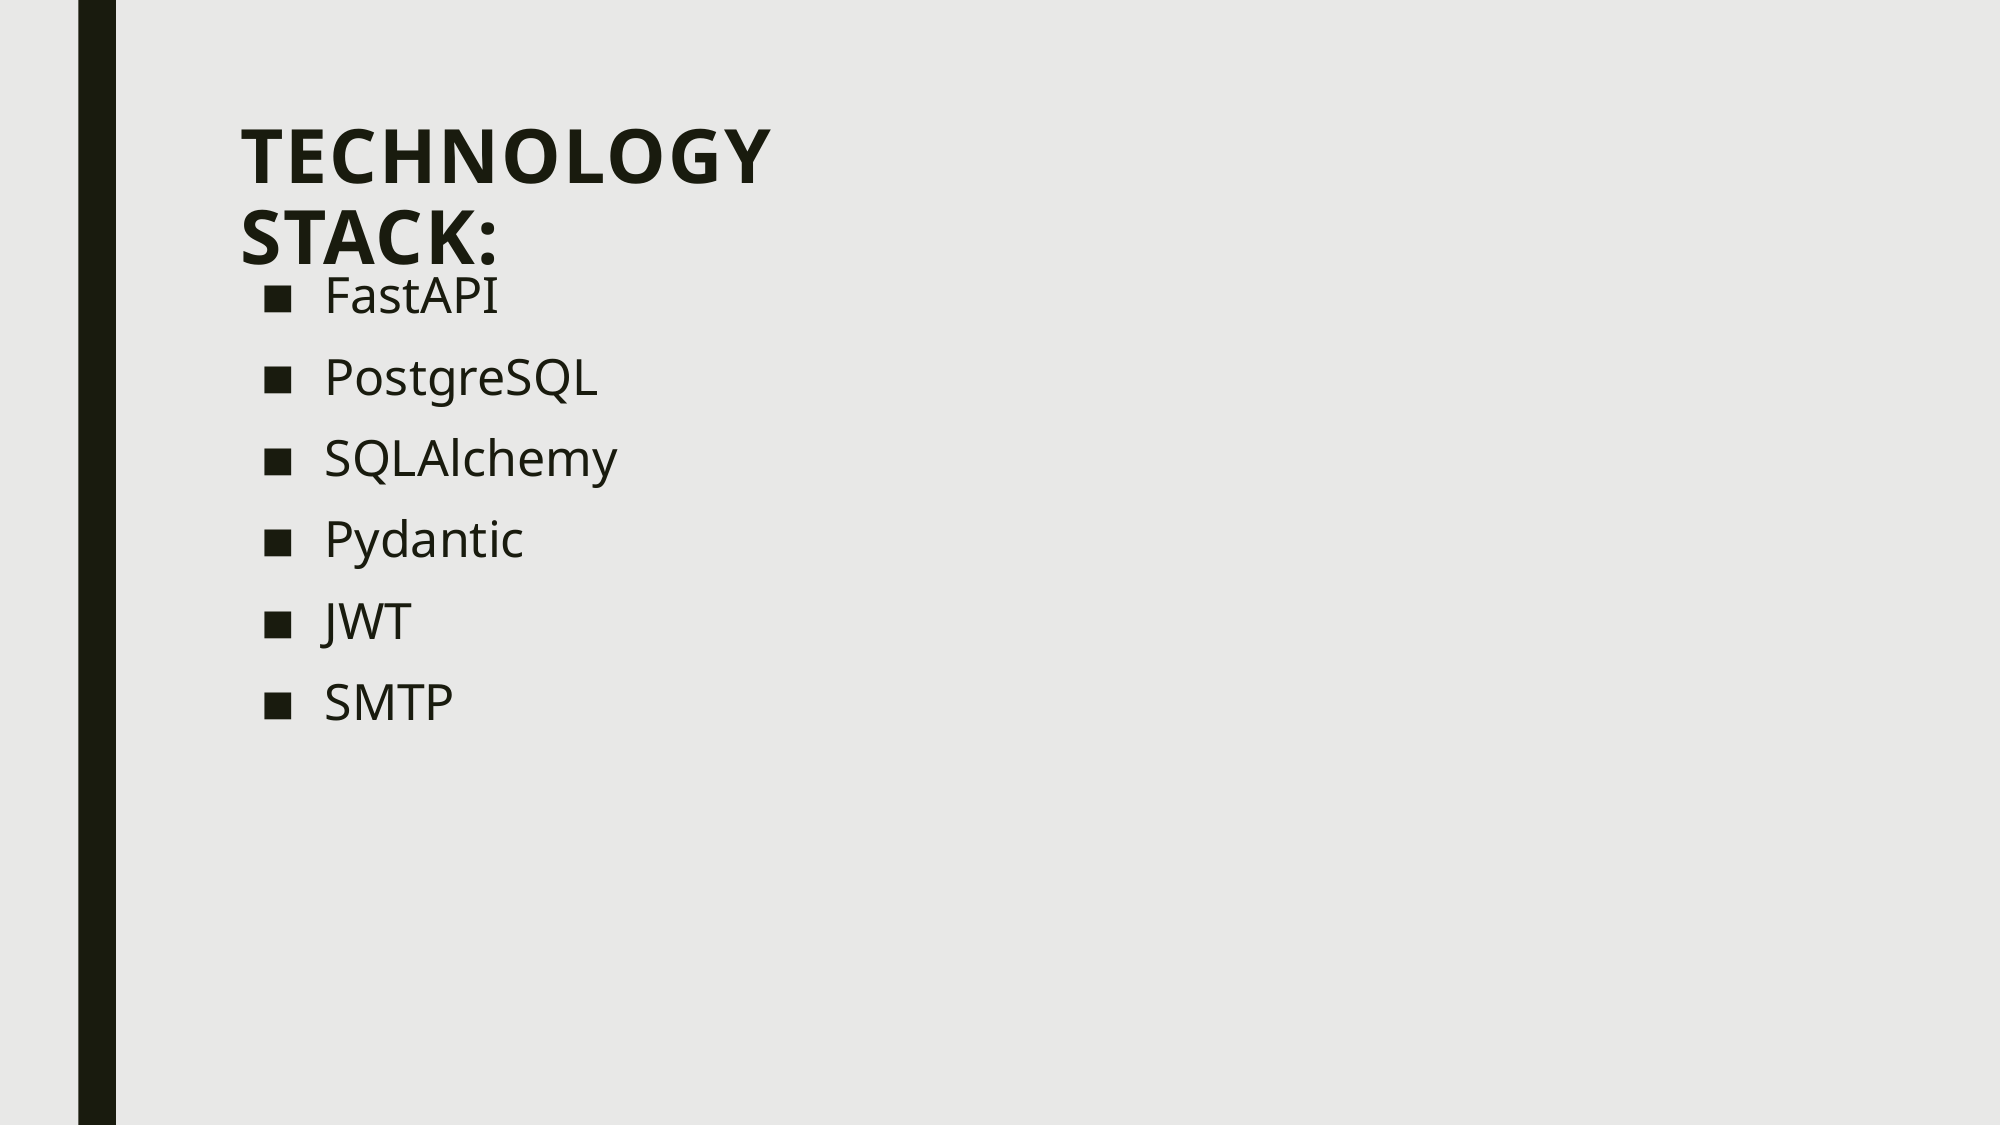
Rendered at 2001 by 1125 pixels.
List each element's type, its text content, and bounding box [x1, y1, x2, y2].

list FastAPI PostgreSQL SQLAlchemy Pydantic JWT SMTP [246, 260, 1893, 1077]
title Technology Stack: [225, 112, 965, 210]
